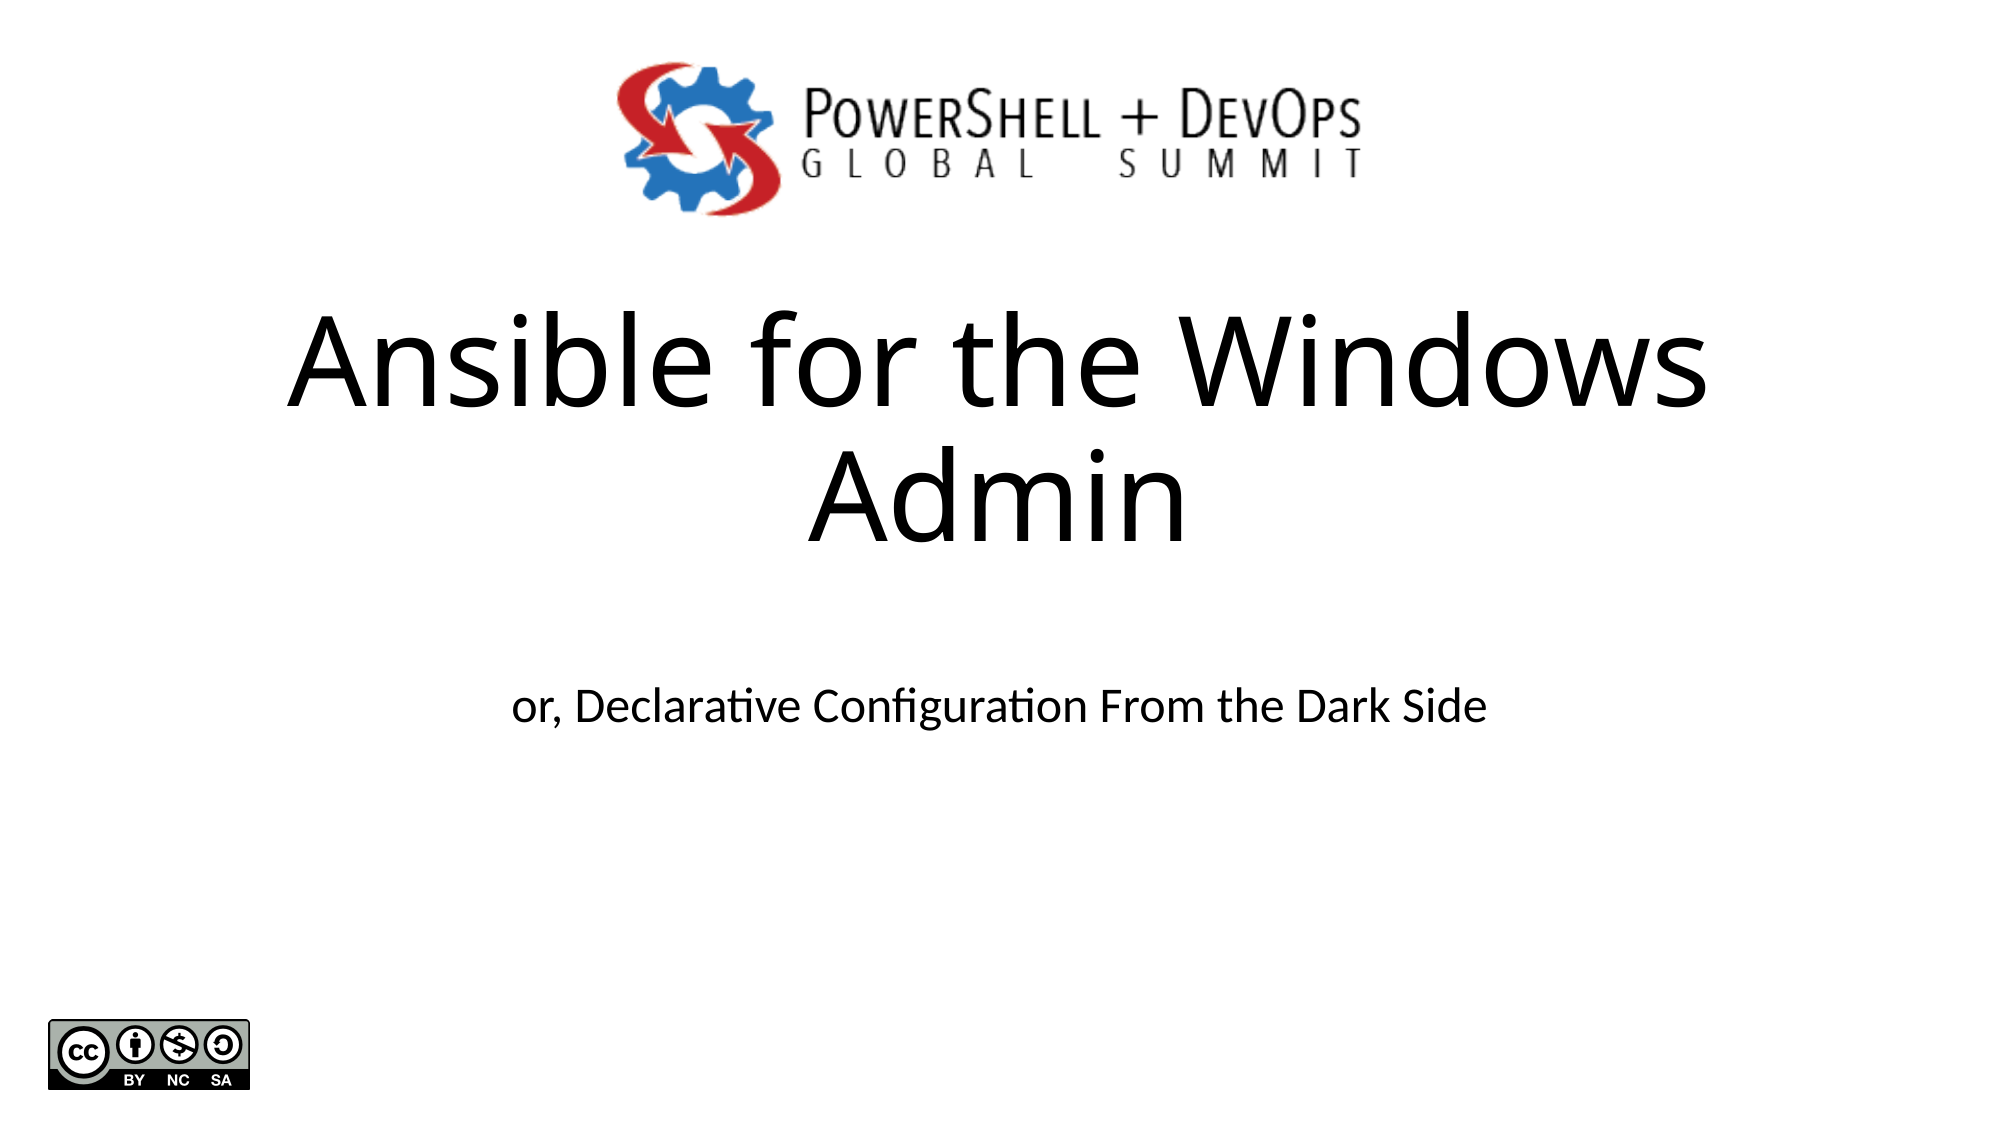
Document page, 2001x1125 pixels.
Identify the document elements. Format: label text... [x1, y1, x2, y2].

title Ansible for the Windows Admin [249, 184, 1750, 576]
picture [48, 1019, 250, 1090]
picture [616, 61, 1384, 184]
subtitle or, Declarative Configuration From the Dark Side [249, 590, 1750, 863]
